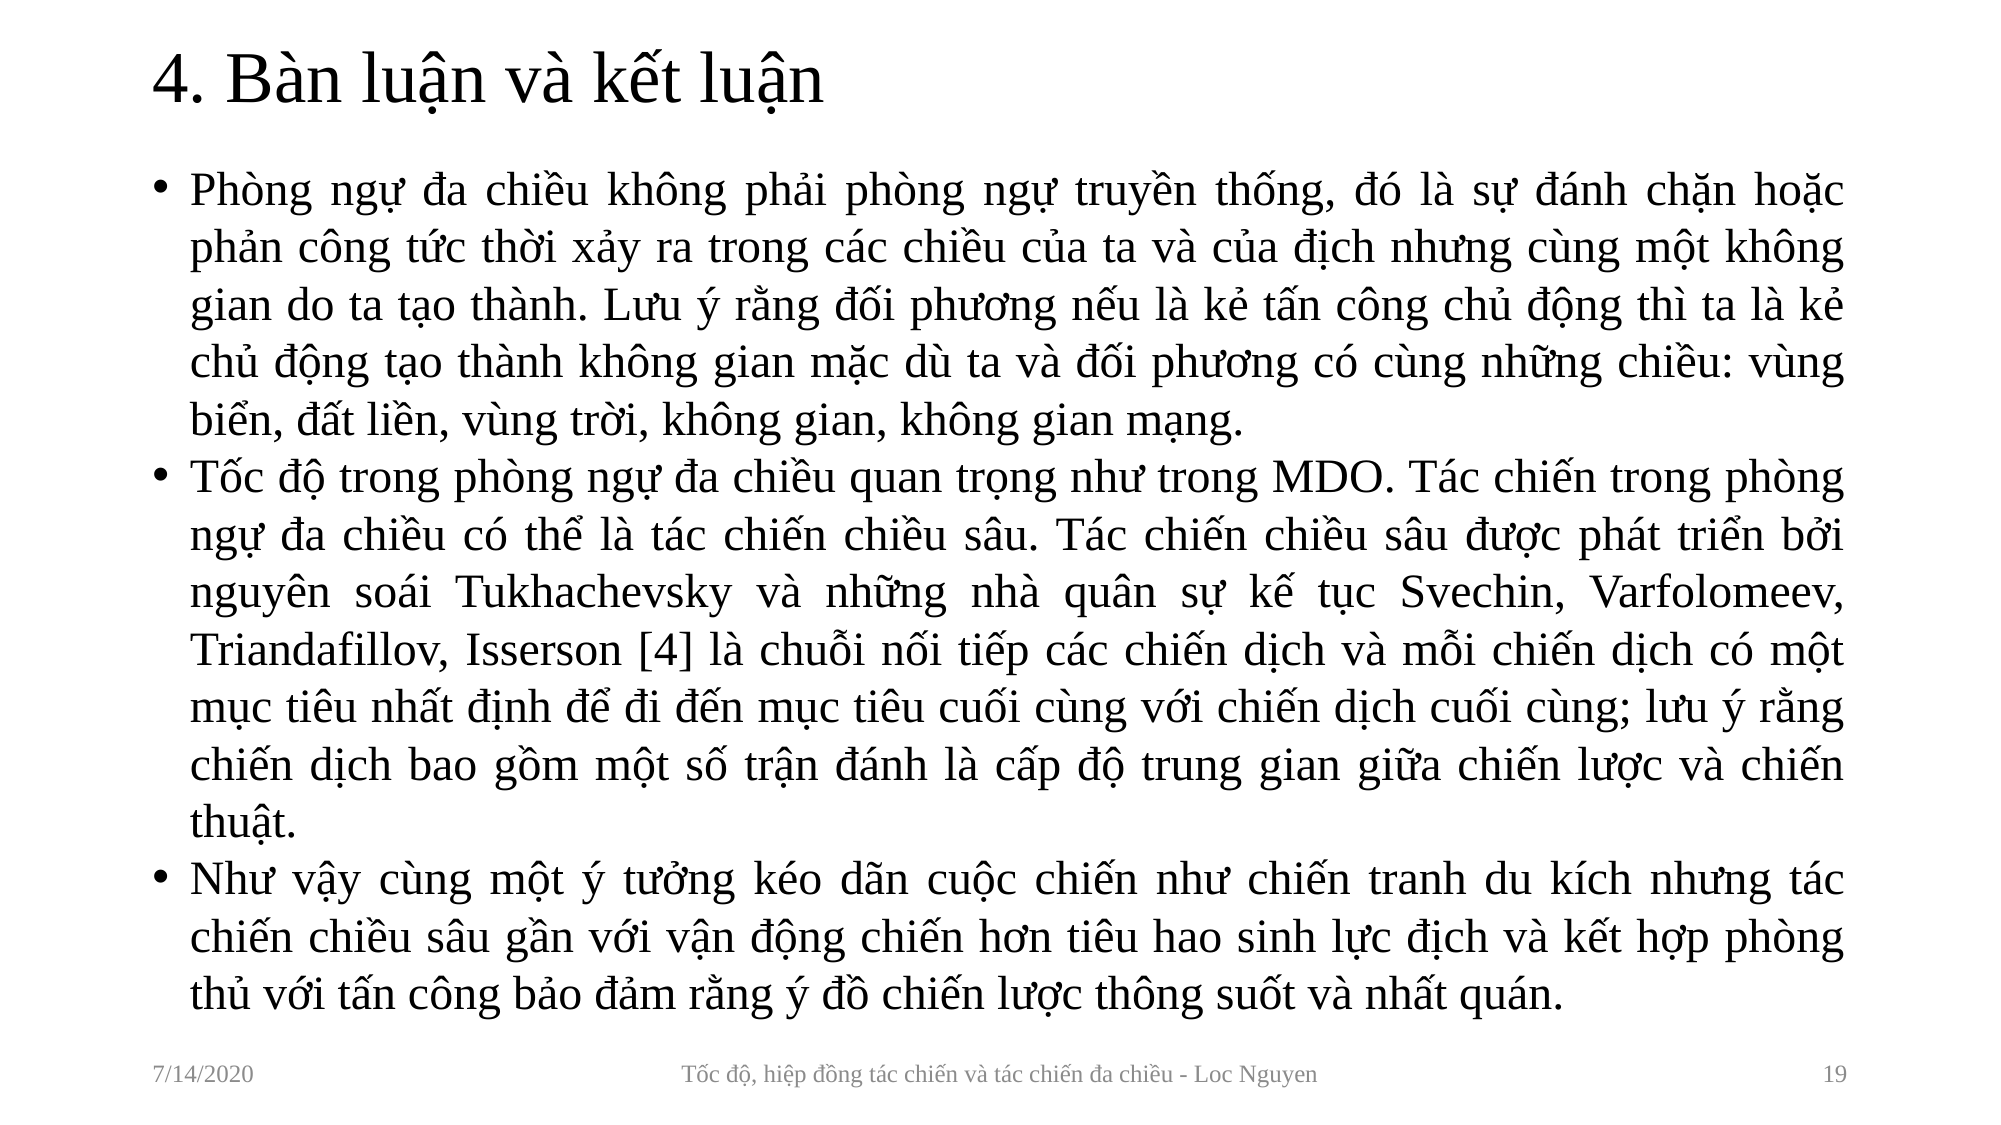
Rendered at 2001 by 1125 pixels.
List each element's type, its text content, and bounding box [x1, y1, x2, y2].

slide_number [137, 1042, 588, 1103]
list Phòng ngự đa chiều không phải phòng ngự truyền thống, đó là sự đánh chặn hoặc phản công tức thời xảy ra trong các chiều của ta và của địch nhưng cùng một không gian do ta tạo thành. Lưu ý rằng đối phương nếu là kẻ tấn công chủ động thì ta là kẻ chủ động tạo thành không gian mặc dù ta và đối phương có cùng những chiều: vùng biển, đất liền, vùng trời, không gian, không gian mạng. Tốc độ trong phòng ngự đa chiều quan trọng như trong MDO. Tác chiến trong phòng ngự đa chiều có thể là tác chiến chiều sâu. Tác chiến chiều sâu được phát triển bởi nguyên soái Tukhachevsky và những nhà quân sự kế tục Svechin, Varfolomeev, Triandafillov, Isserson [4] là chuỗi nối tiếp các chiến dịch và mỗi chiến dịch có một mục tiêu nhất định để đi đến mục tiêu cuối cùng với chiến dịch cuối cùng; lưu ý rằng chiến dịch bao gồm một số trận đánh là cấp độ trung gian giữa chiến lược và chiến thuật. Như vậy cùng một ý tưởng kéo dãn cuộc chiến như chiến tranh du kích nhưng tác chiến chiều sâu gần với vận động chiến hơn tiêu hao sinh lực địch và kết hợp phòng thủ với tấn công bảo đảm rằng ý đồ chiến lược thông suốt và nhất quán. [137, 149, 1863, 1000]
slide_number 19 [1412, 1042, 1863, 1103]
title 4. Bàn luận và kết luận [137, 19, 1863, 128]
footer Tốc độ, hiệp đồng tác chiến và tác chiến đa chiều - Loc Nguyen [662, 1042, 1338, 1103]
